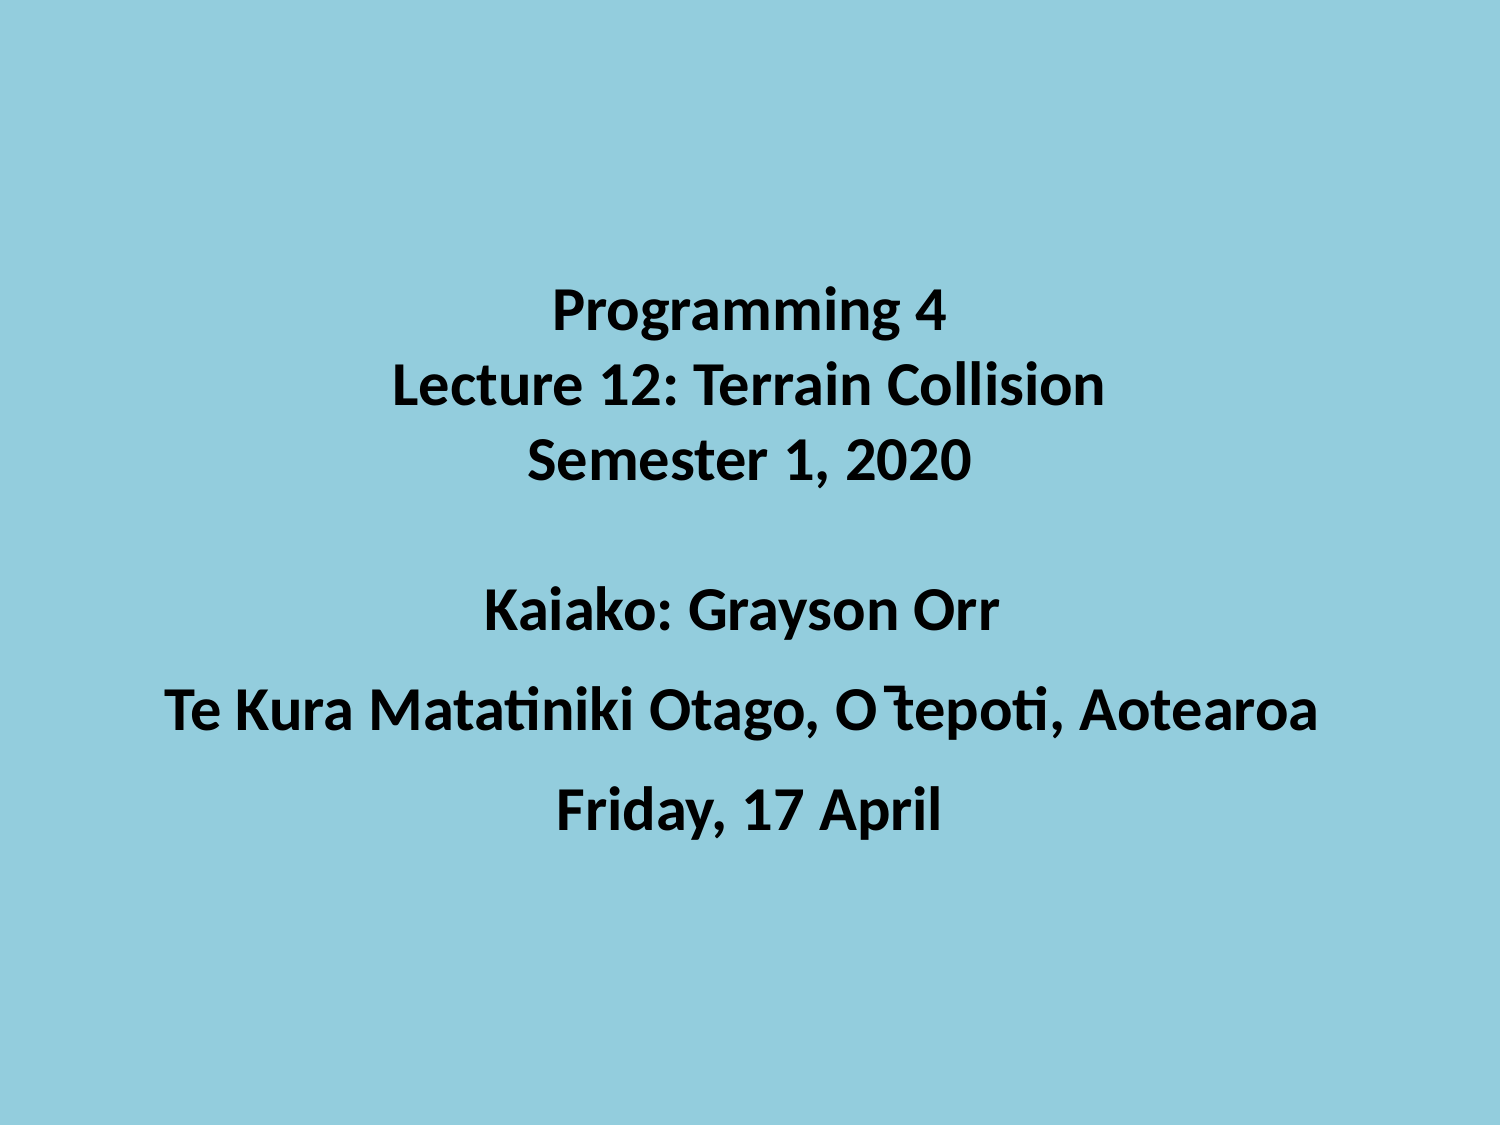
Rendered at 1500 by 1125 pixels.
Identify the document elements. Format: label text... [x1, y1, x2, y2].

text_box Programming 4 Lecture 12: Terrain Collision Semester 1, 2020 Kaiako: Grayson Orr Te Kura Matatiniki Otago, O ̄tepoti, Aotearoa Friday, 17 April [0, 262, 1500, 849]
